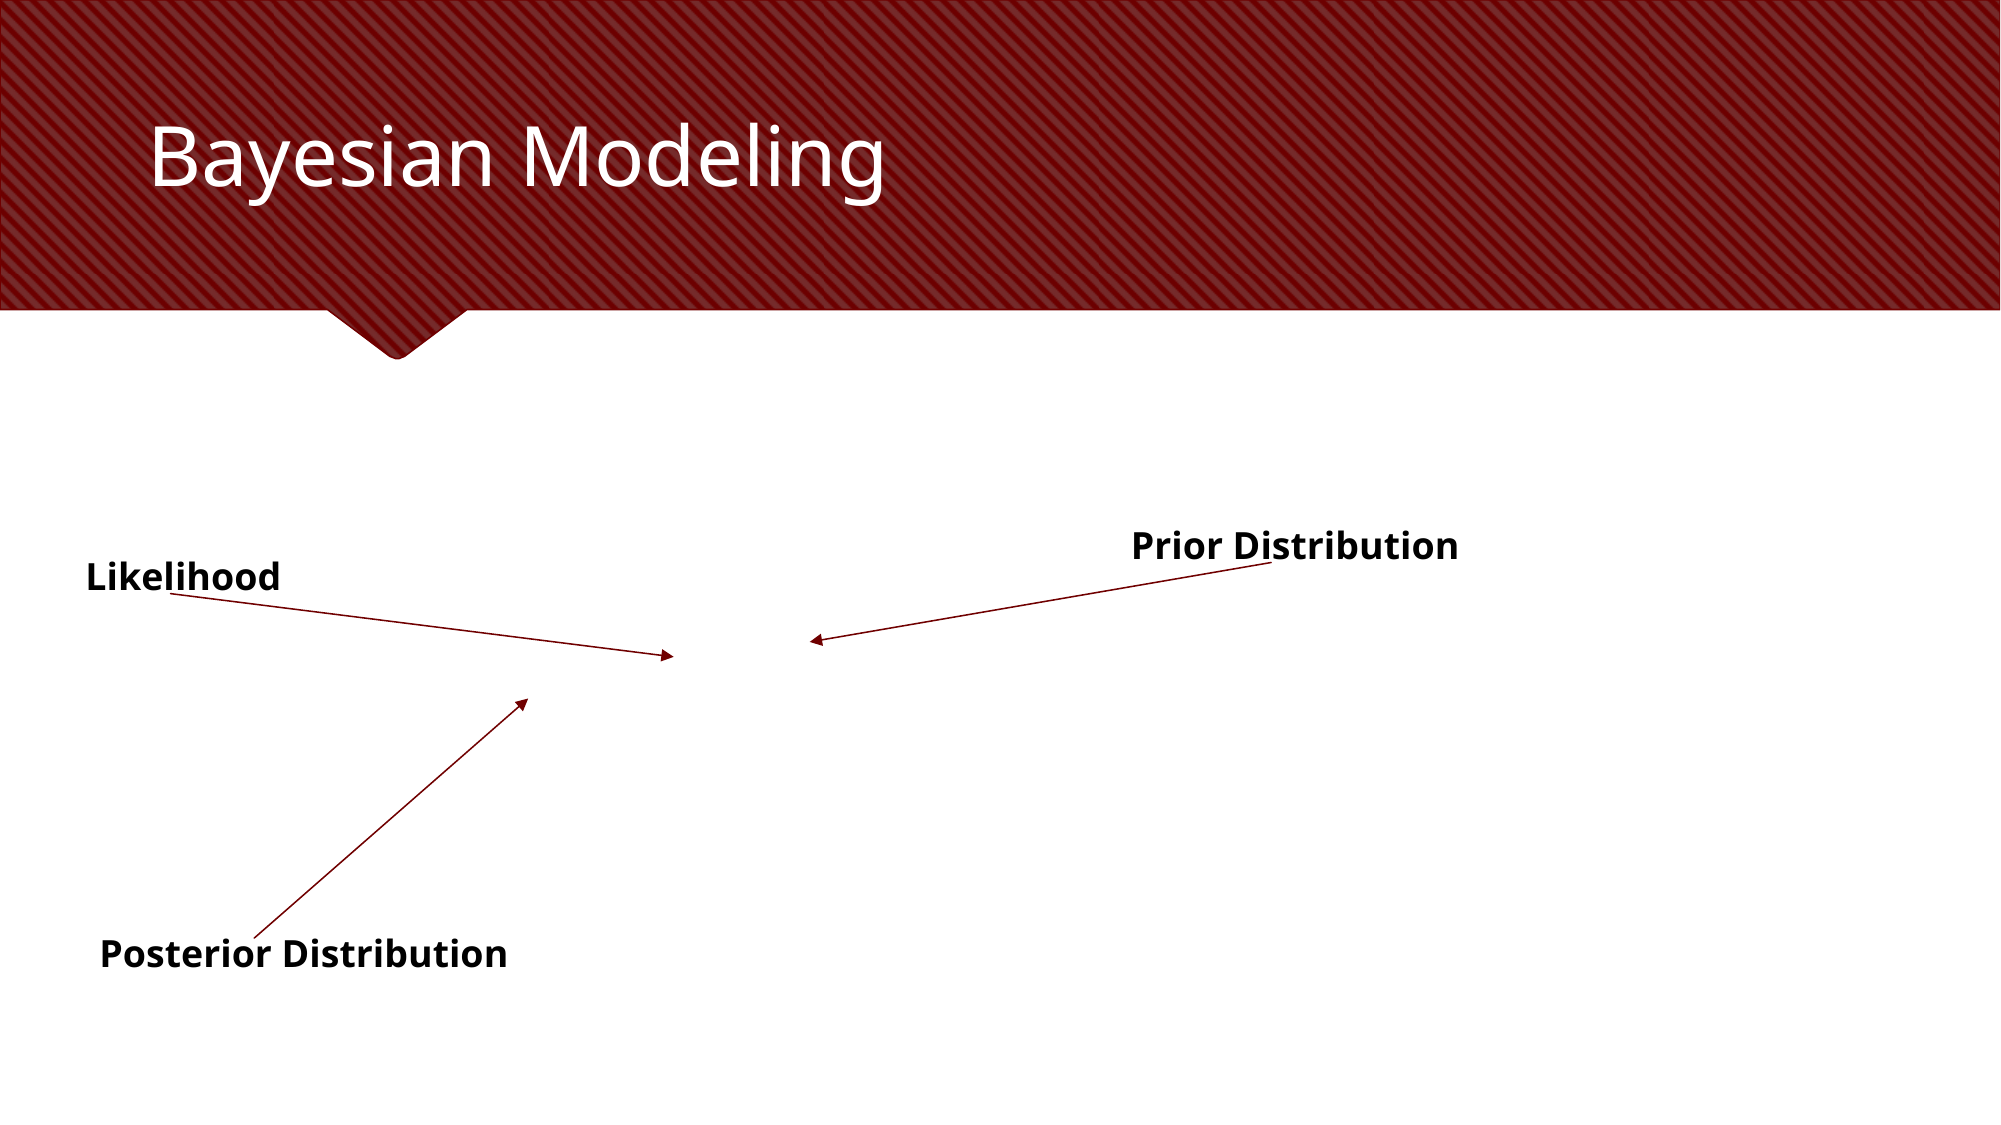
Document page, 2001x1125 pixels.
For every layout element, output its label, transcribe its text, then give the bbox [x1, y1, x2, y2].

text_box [170, 593, 674, 658]
text_box Posterior Distribution [84, 922, 524, 983]
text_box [809, 562, 1272, 643]
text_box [253, 698, 529, 939]
title Bayesian Modeling [132, 73, 1868, 233]
text_box Prior Distribution [1116, 514, 1475, 575]
text_box Likelihood [70, 545, 297, 605]
